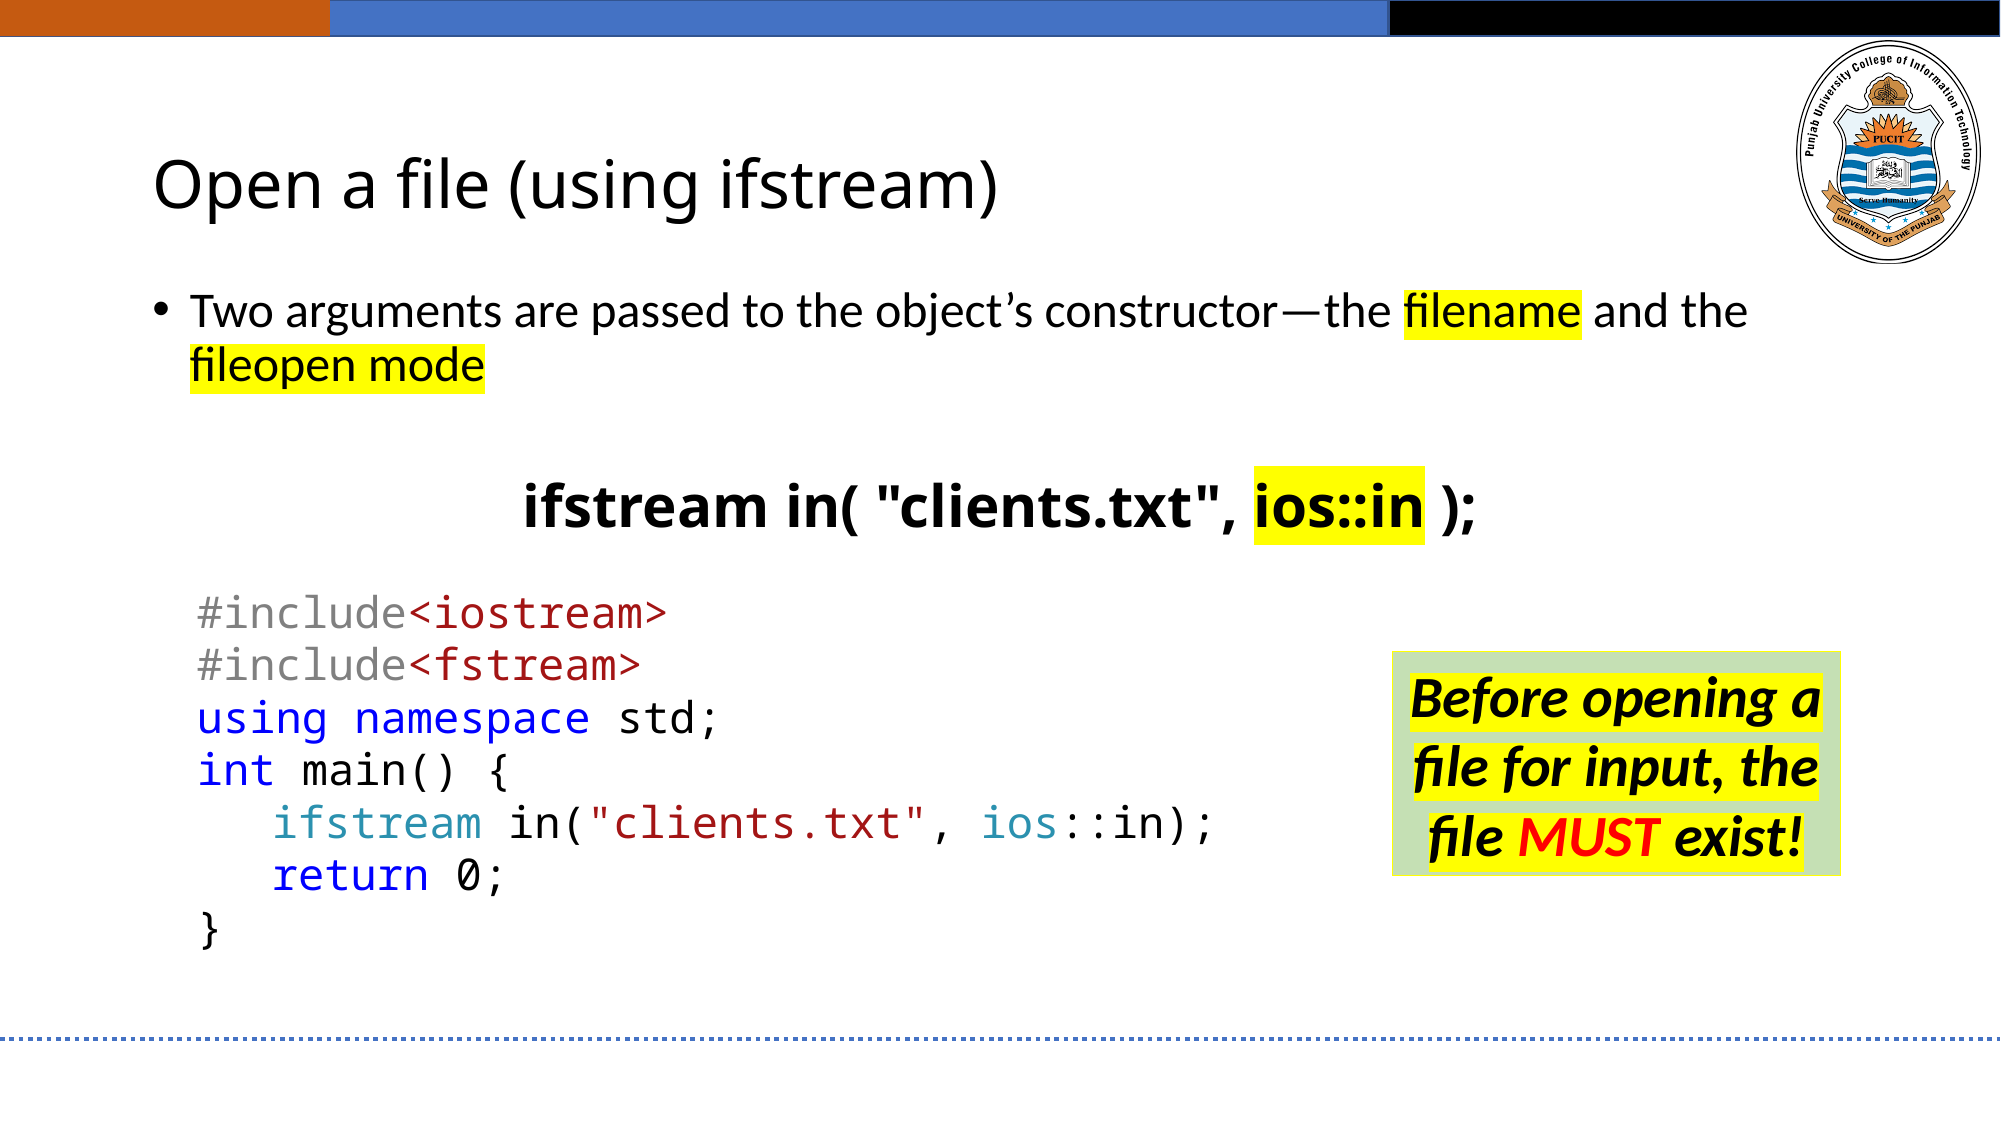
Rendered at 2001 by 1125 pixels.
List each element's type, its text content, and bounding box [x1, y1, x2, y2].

text_box #include<iostream> #include<fstream> using namespace std; int main() { ifstream in("clients.txt", ios::in); return 0; } [182, 576, 1313, 960]
text_box Before opening a file for input, the file MUST exist! [1392, 651, 1841, 876]
list Two arguments are passed to the object’s constructor—the filename and the fileopen mode [137, 276, 1863, 1027]
picture [1776, 40, 2000, 264]
text_box ifstream in( "clients.txt", ios::in ); [508, 462, 1492, 547]
title Open a file (using ifstream) [137, 124, 1863, 251]
